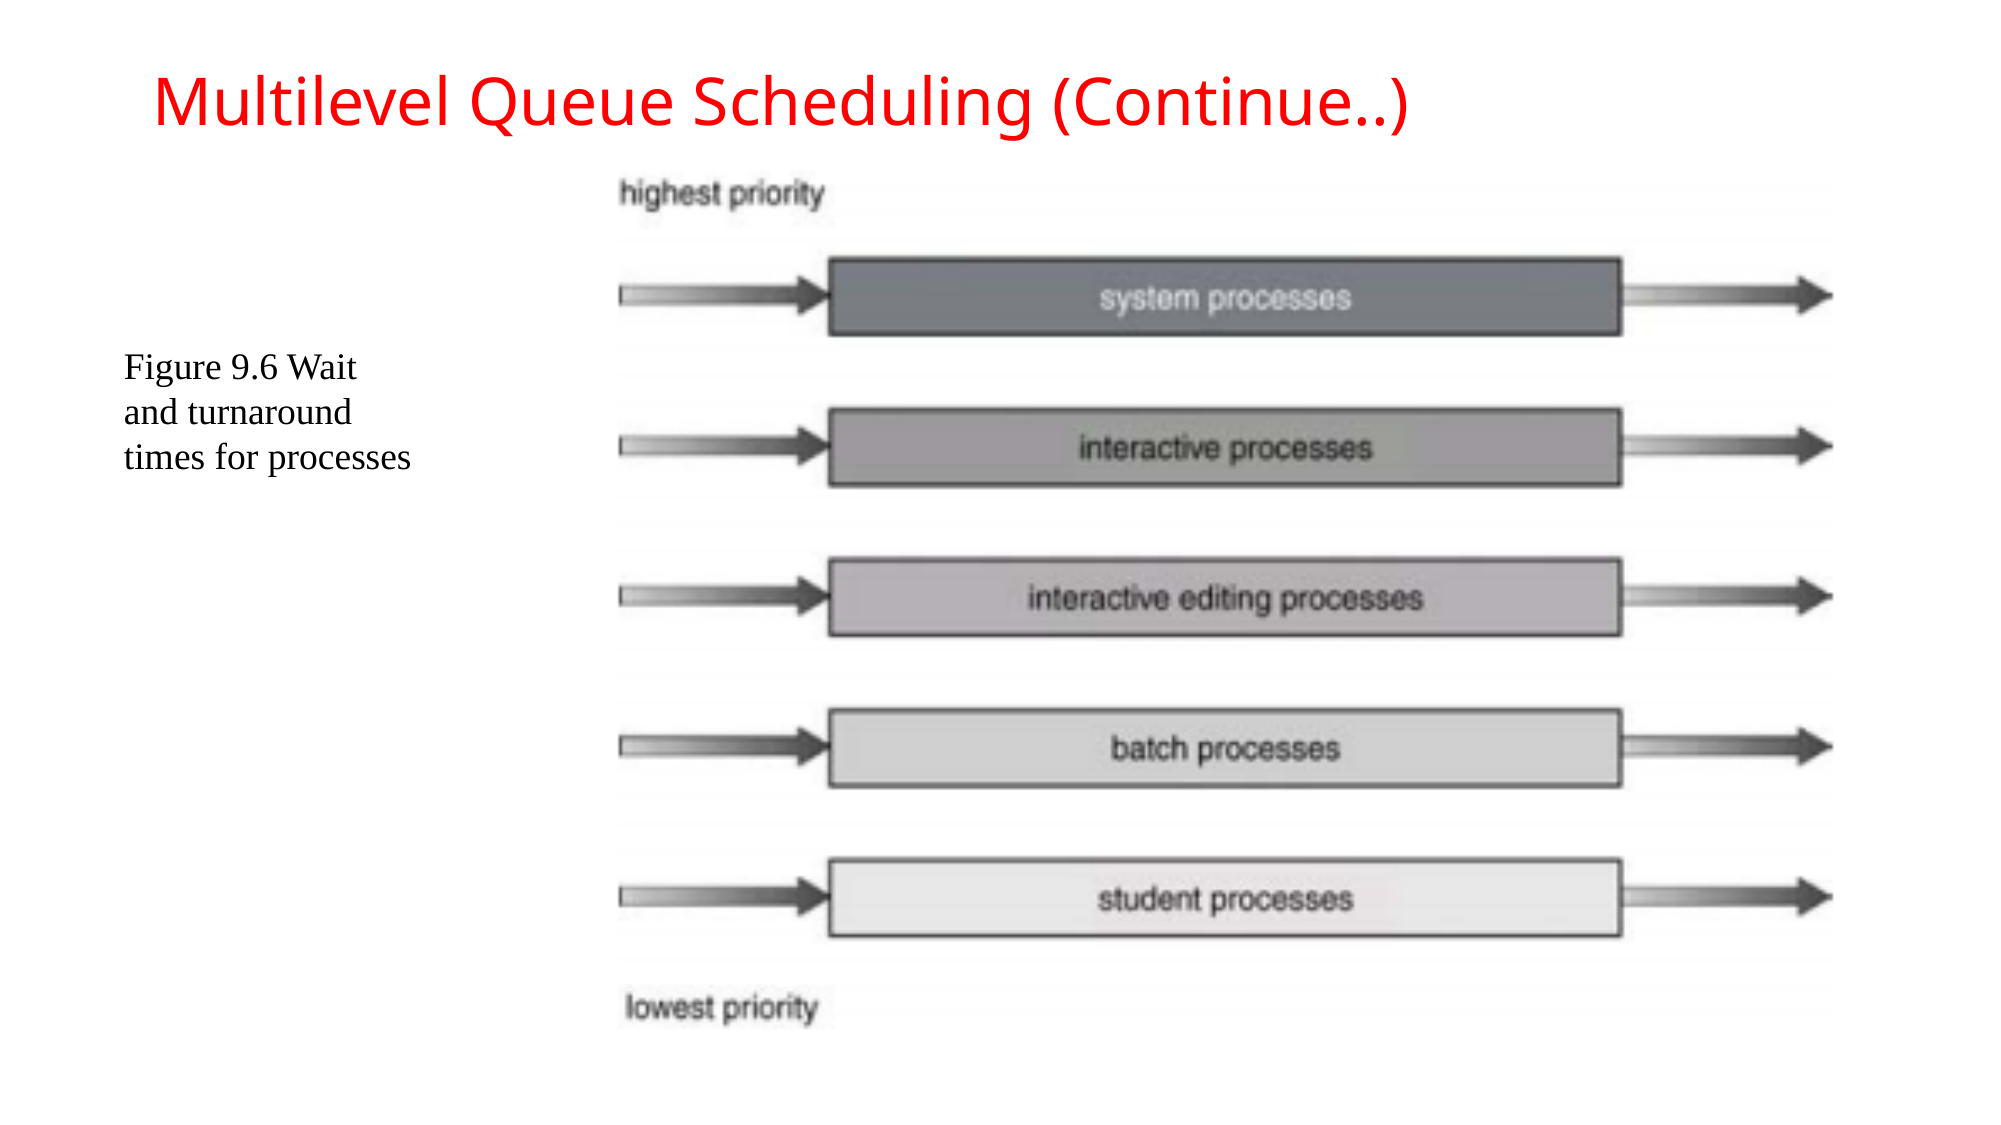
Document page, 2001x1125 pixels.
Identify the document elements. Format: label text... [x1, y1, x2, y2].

picture [593, 149, 1898, 1050]
title Multilevel Queue Scheduling (Continue..) [137, 59, 1863, 148]
text_box Figure 9.6 Wait and turnaround times for processes [109, 334, 435, 485]
